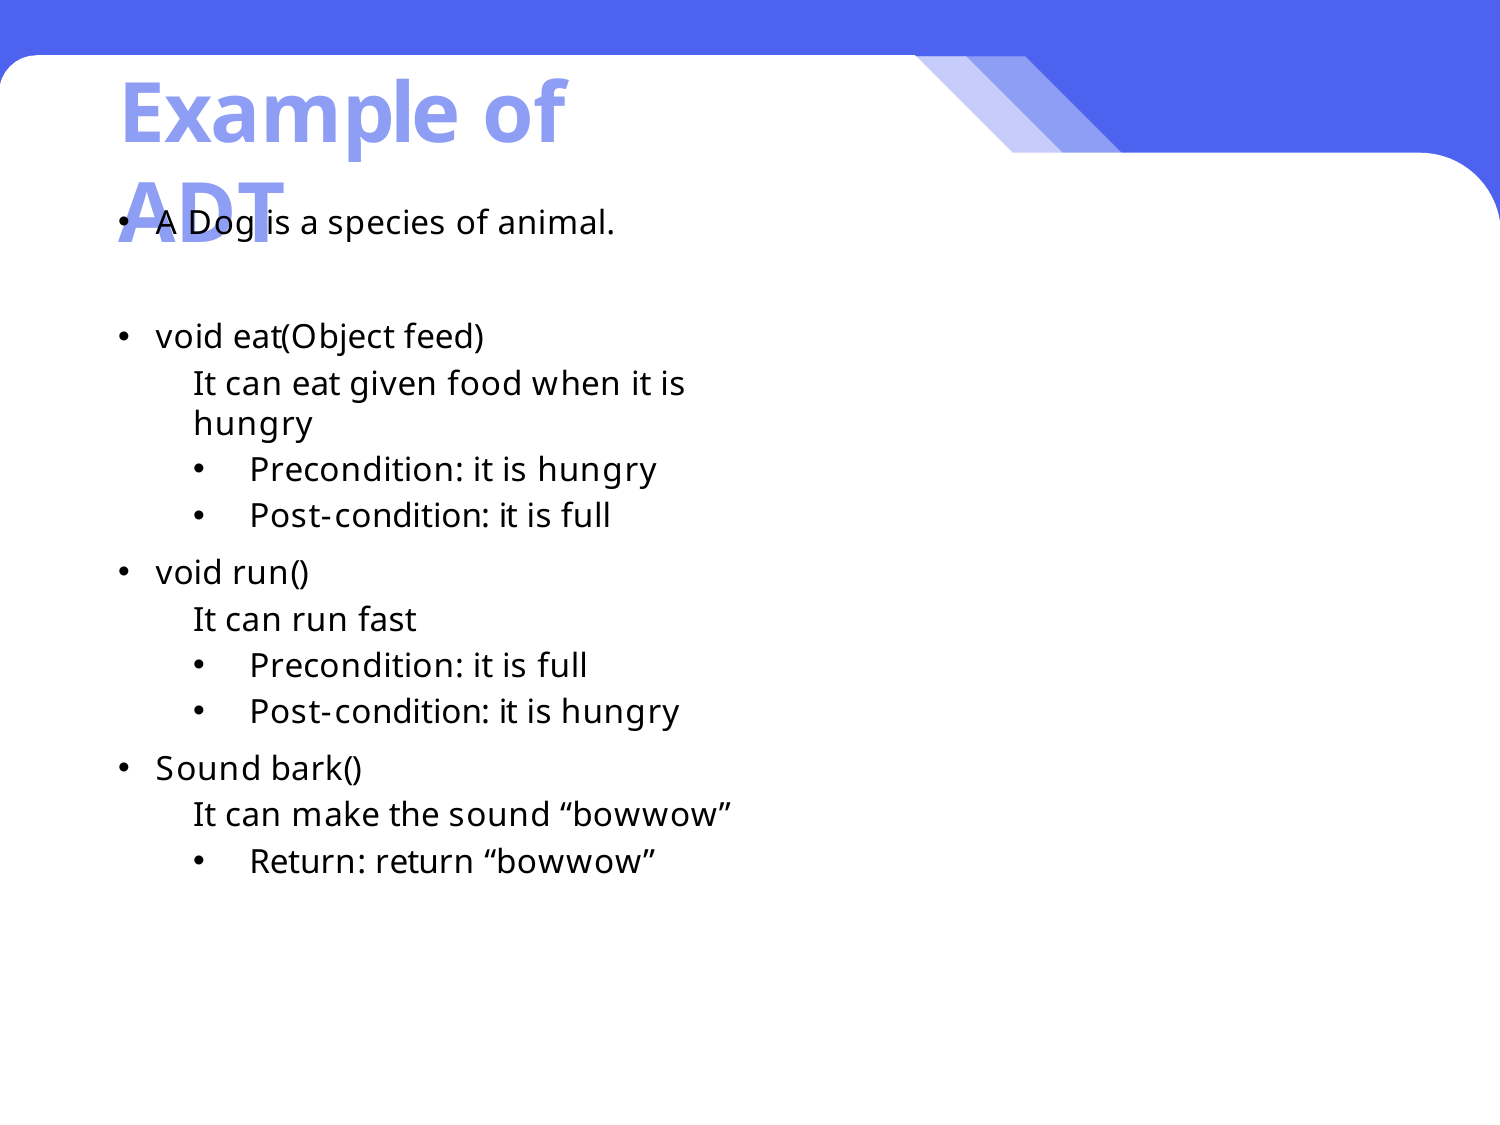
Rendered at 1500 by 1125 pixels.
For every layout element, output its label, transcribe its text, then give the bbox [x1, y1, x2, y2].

text_box A Dog is a species of animal. void eat(Object feed) It can eat given food when it is hungry Precondition: it is hungry Post-condition: it is full void run() It can run fast Precondition: it is full Post-condition: it is hungry Sound bark() It can make the sound “bowwow” Return: return “bowwow” [115, 198, 766, 880]
title Example of ADT [116, 56, 739, 198]
